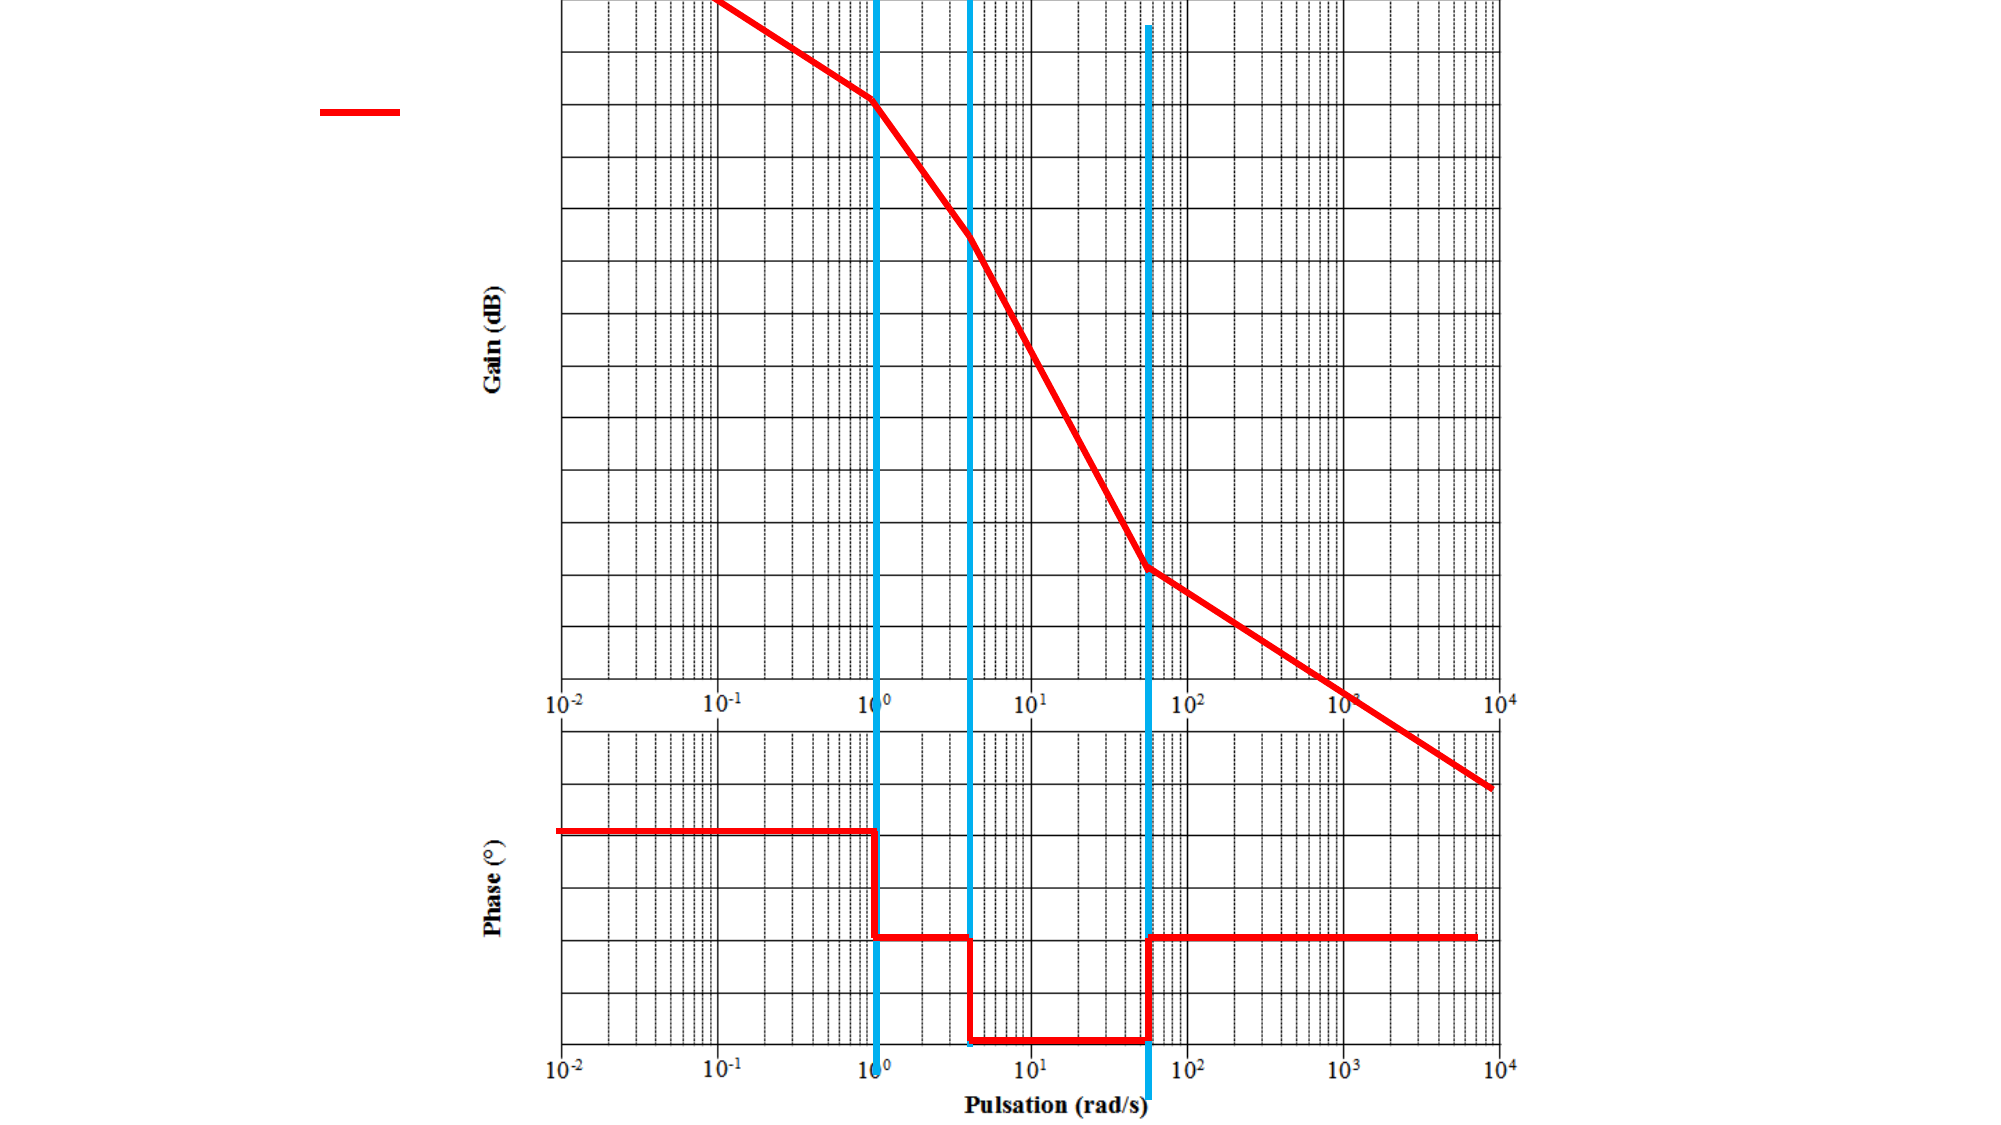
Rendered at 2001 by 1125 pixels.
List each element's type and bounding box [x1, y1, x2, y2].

picture [877, 790, 968, 937]
picture [470, 0, 1530, 1125]
text_box [525, 0, 1494, 790]
picture [971, 790, 1148, 1040]
